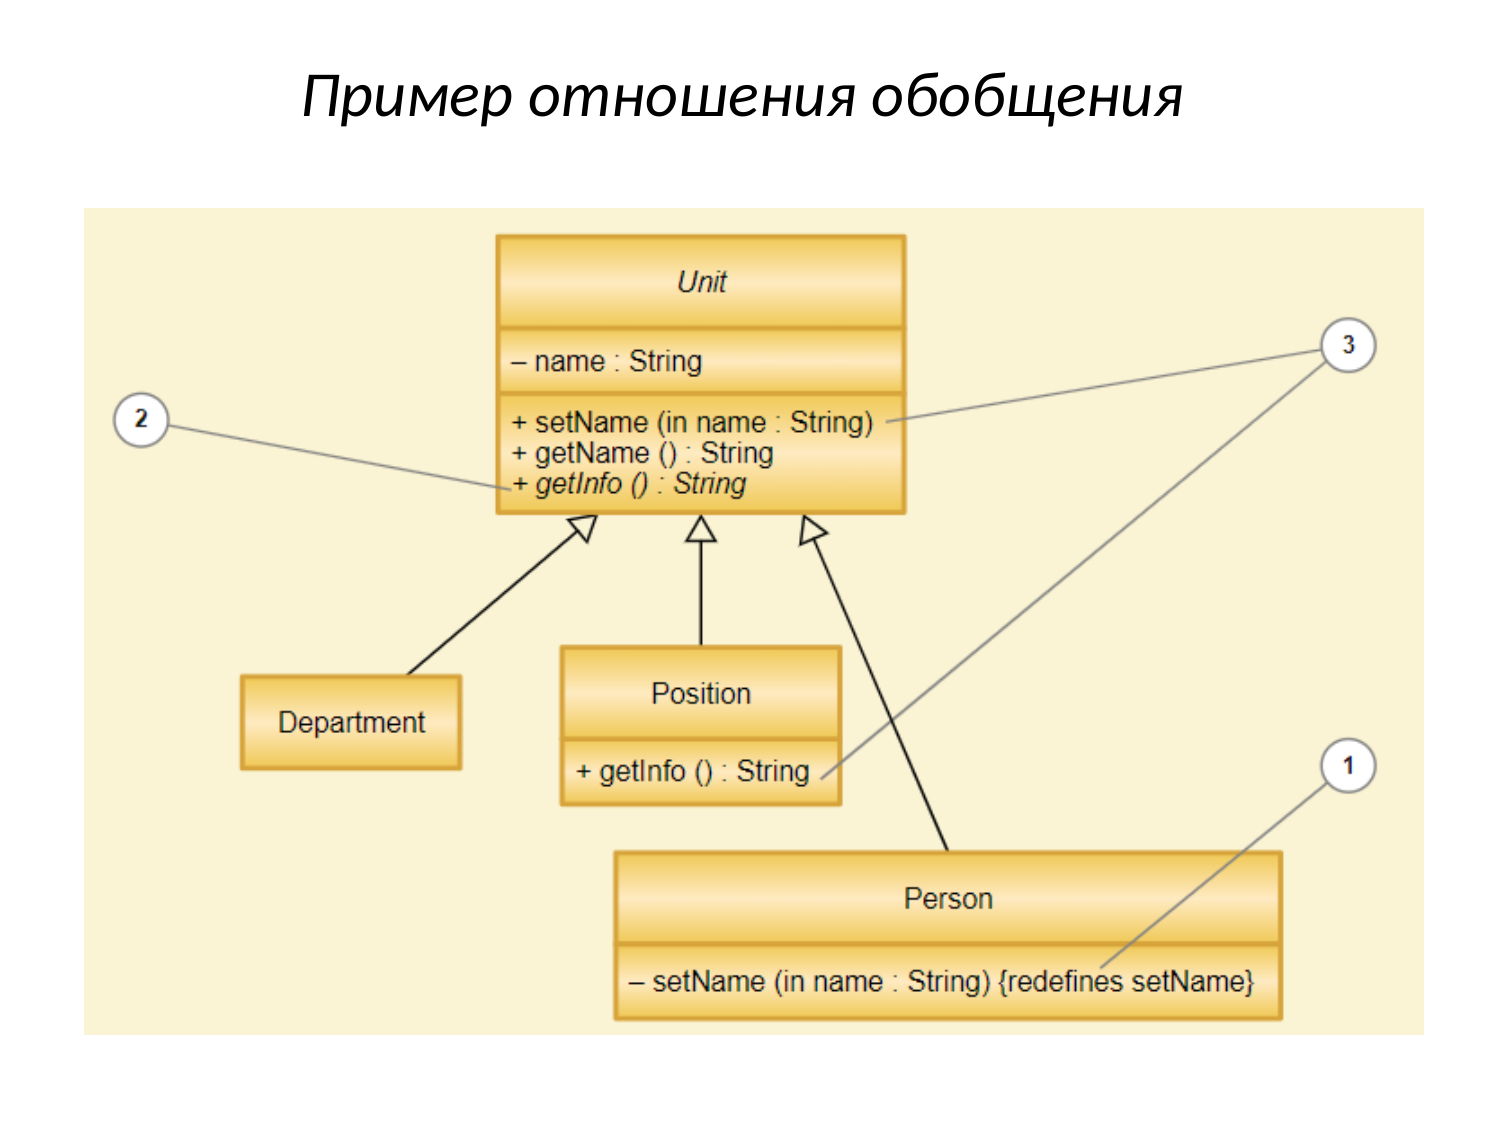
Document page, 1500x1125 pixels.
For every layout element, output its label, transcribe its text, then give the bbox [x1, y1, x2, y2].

picture [83, 207, 1424, 1036]
title Пример отношения обобщения [75, 45, 1425, 138]
